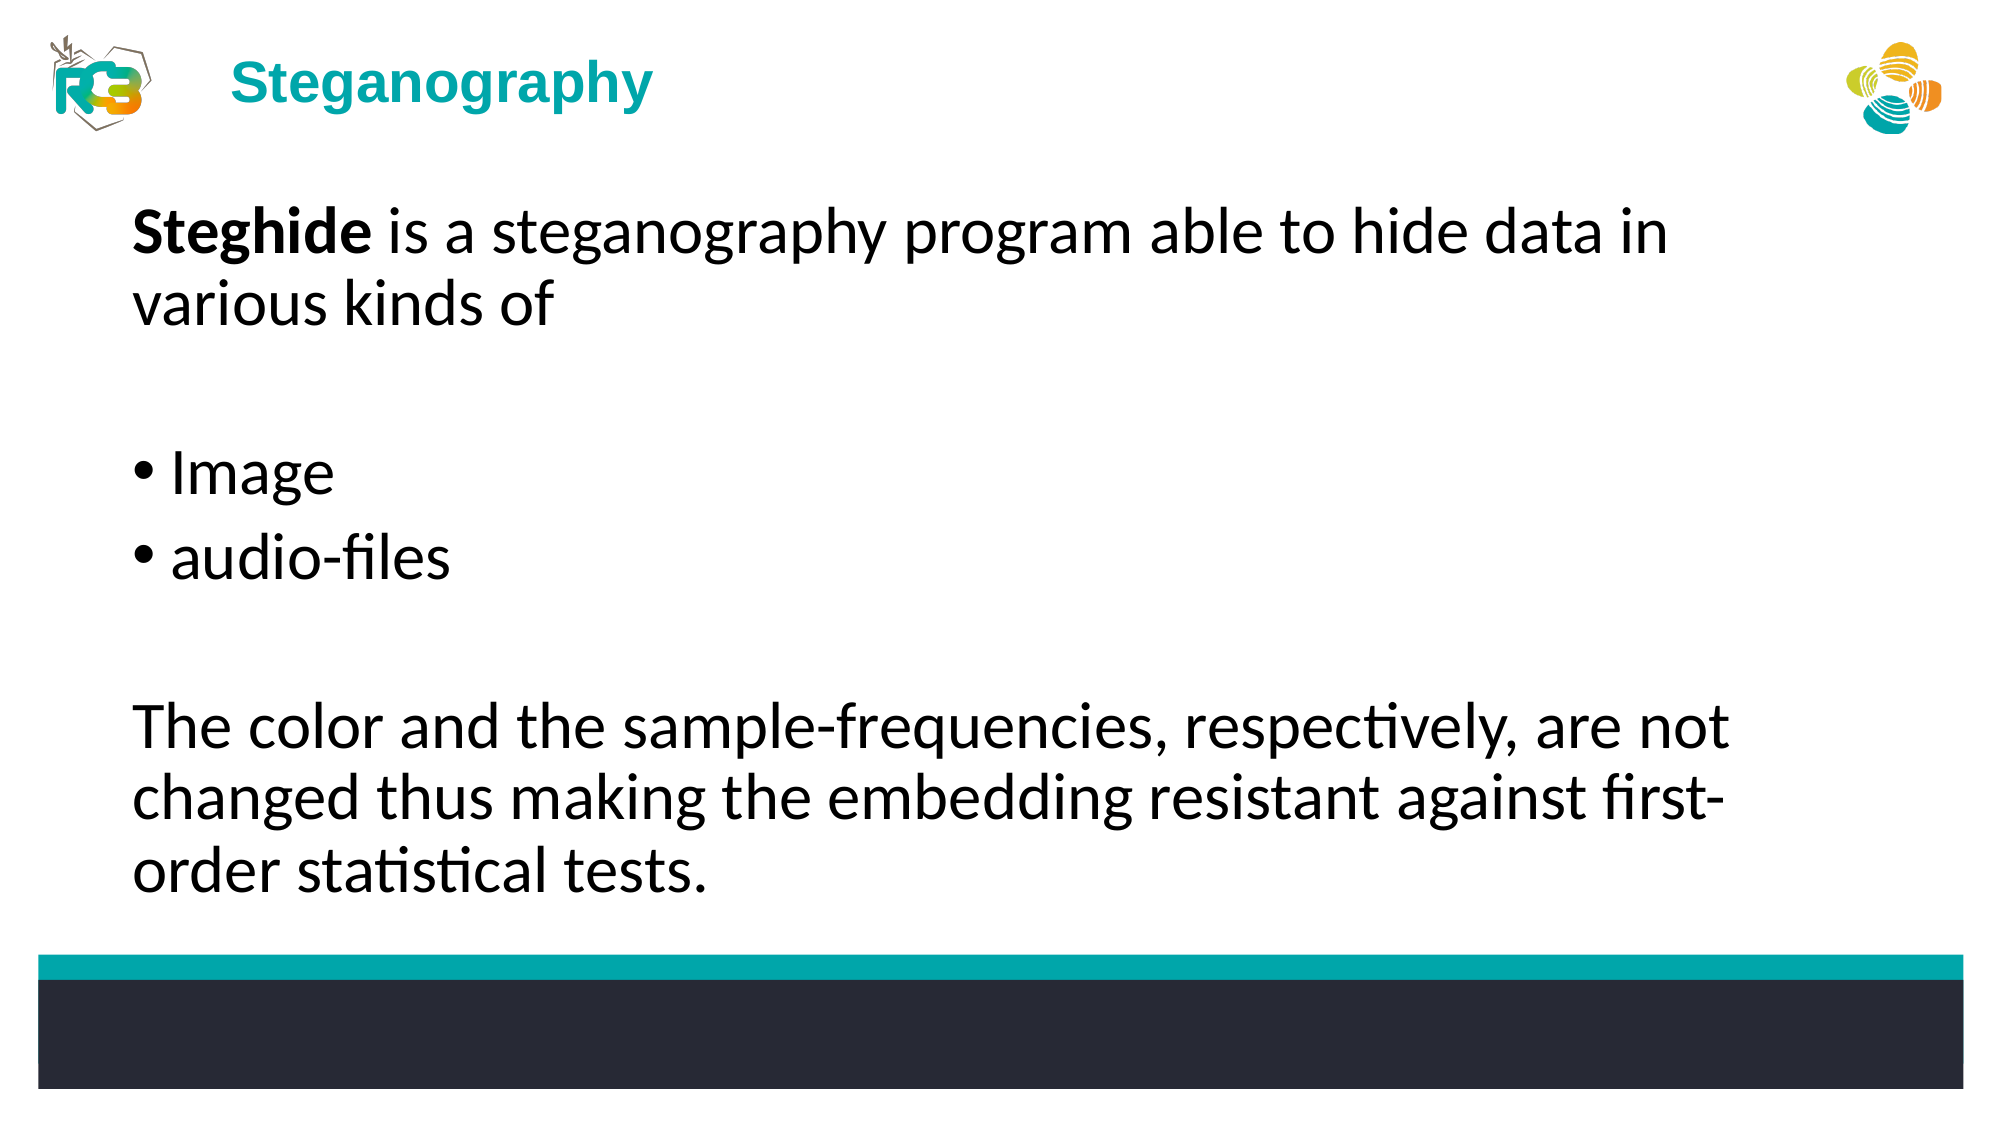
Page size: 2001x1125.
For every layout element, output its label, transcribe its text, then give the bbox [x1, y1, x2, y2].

picture [50, 32, 152, 134]
list Steganography [215, 44, 1820, 137]
text_box Steghide is a steganography program able to hide data in various kinds of Image audio-files The color and the sample-frequencies, respectively, are not changed thus making the embedding resistant against first-order statistical tests. [117, 189, 1827, 924]
